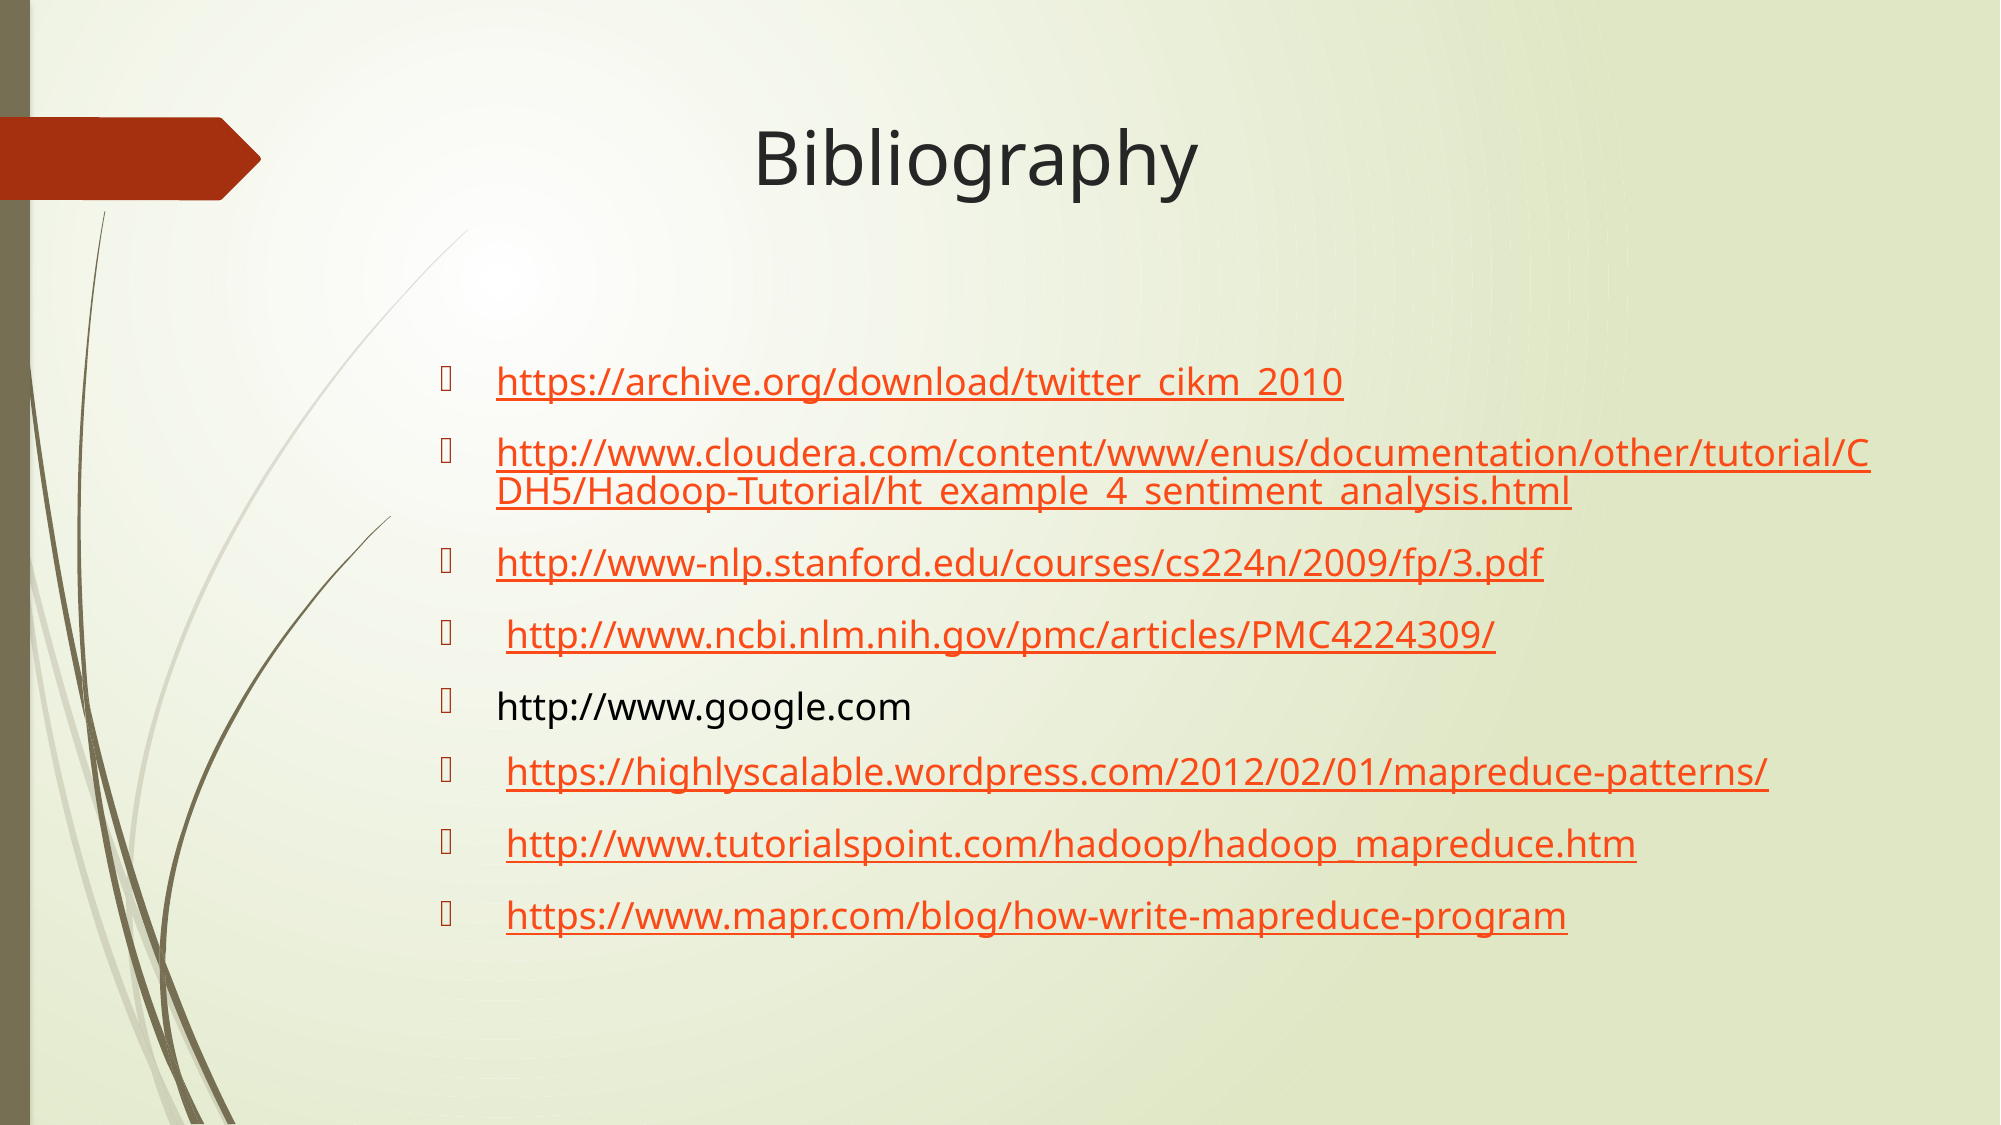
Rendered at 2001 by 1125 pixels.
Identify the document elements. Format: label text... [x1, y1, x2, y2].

title Bibliography [425, 102, 1888, 313]
list https://archive.org/download/twitter_cikm_2010 http://www.cloudera.com/content/www/enus/documentation/other/tutorial/CDH5/Hadoop-Tutorial/ht_example_4_sentiment_analysis.html http://www-nlp.stanford.edu/courses/cs224n/2009/fp/3.pdf http://www.ncbi.nlm.nih.gov/pmc/articles/PMC4224309/ http://www.google.com https://highlyscalable.wordpress.com/2012/02/01/mapreduce-patterns/ http://www.tutorialspoint.com/hadoop/hadoop_mapreduce.htm https://www.mapr.com/blog/how-write-mapreduce-program [424, 350, 1888, 970]
